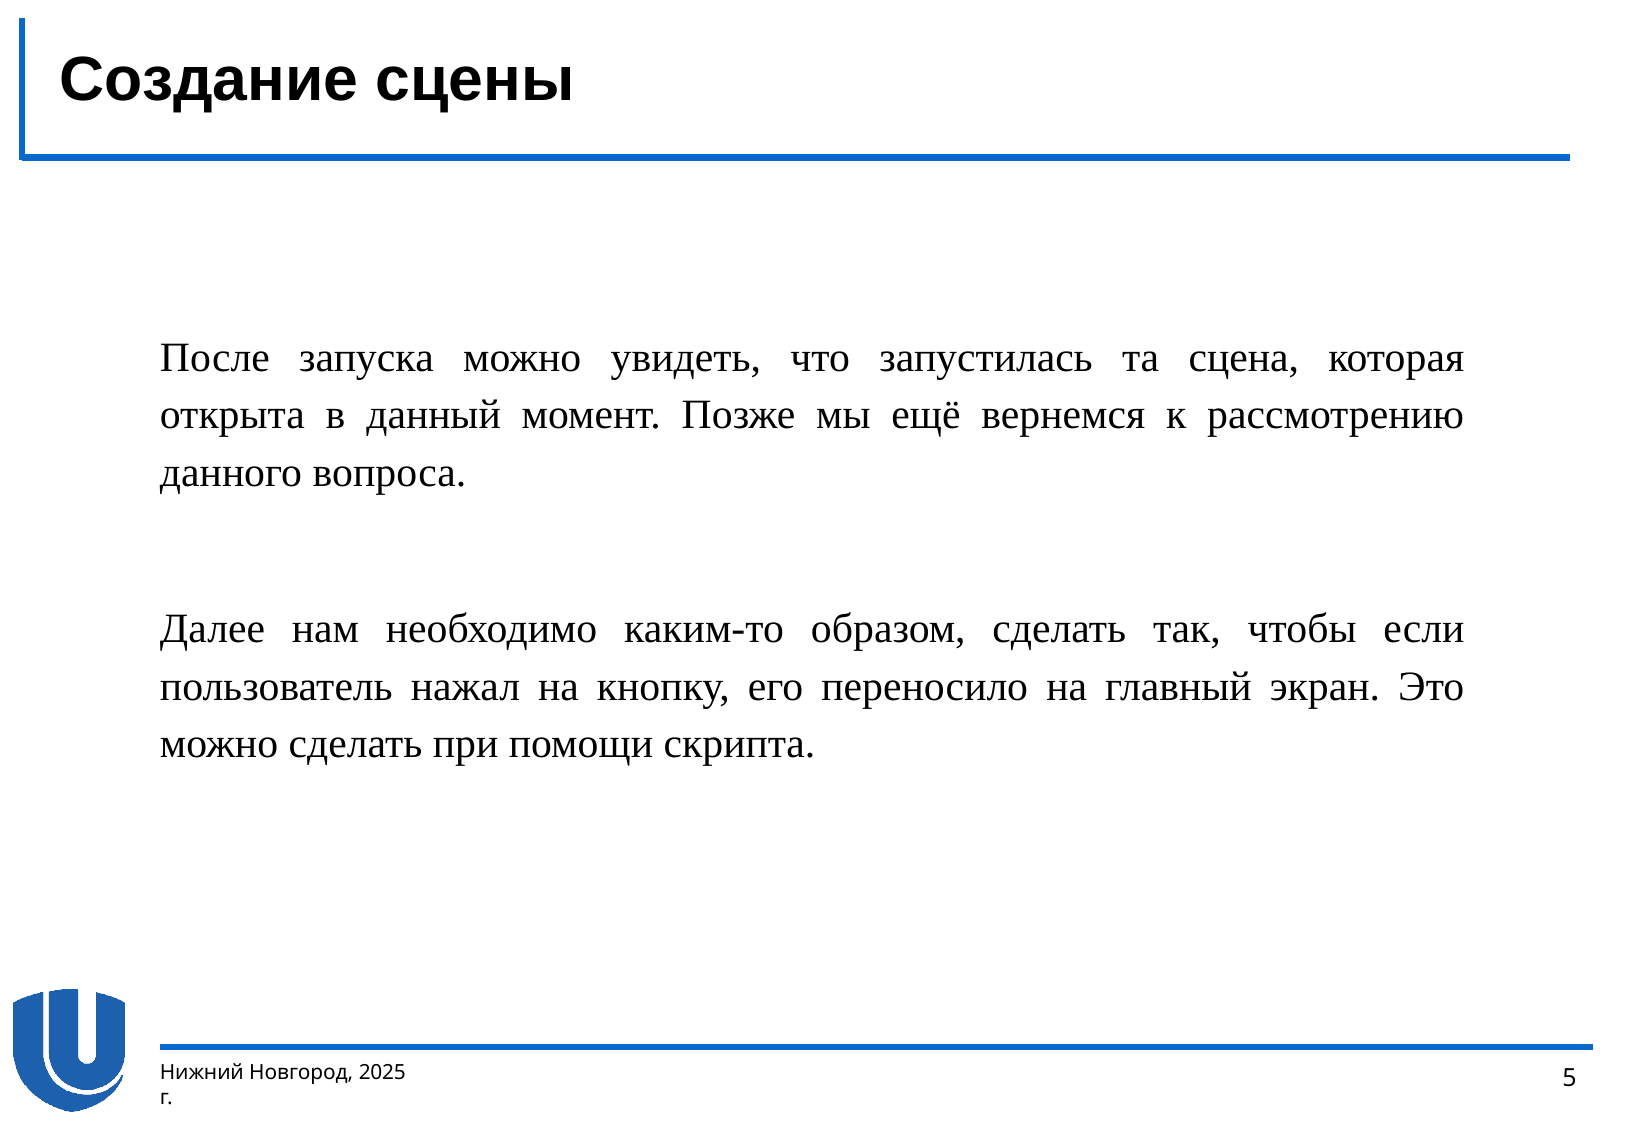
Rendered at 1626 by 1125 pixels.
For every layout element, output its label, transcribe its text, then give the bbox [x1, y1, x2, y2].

slide_number 5 [1556, 1066, 1599, 1125]
text_box После запуска можно увидеть, что запустилась та сцена, которая открыта в данный момент. Позже мы ещё вернемся к рассмотрению данного вопроса. Далее нам необходимо каким-то образом, сделать так, чтобы если пользователь нажал на кнопку, его переносило на главный экран. Это можно сделать при помощи скрипта. [145, 314, 1480, 774]
slide_number Нижний Новгород, 2025 г. [157, 1058, 412, 1125]
title Создание сцены [57, 36, 1498, 227]
picture [13, 988, 125, 1112]
